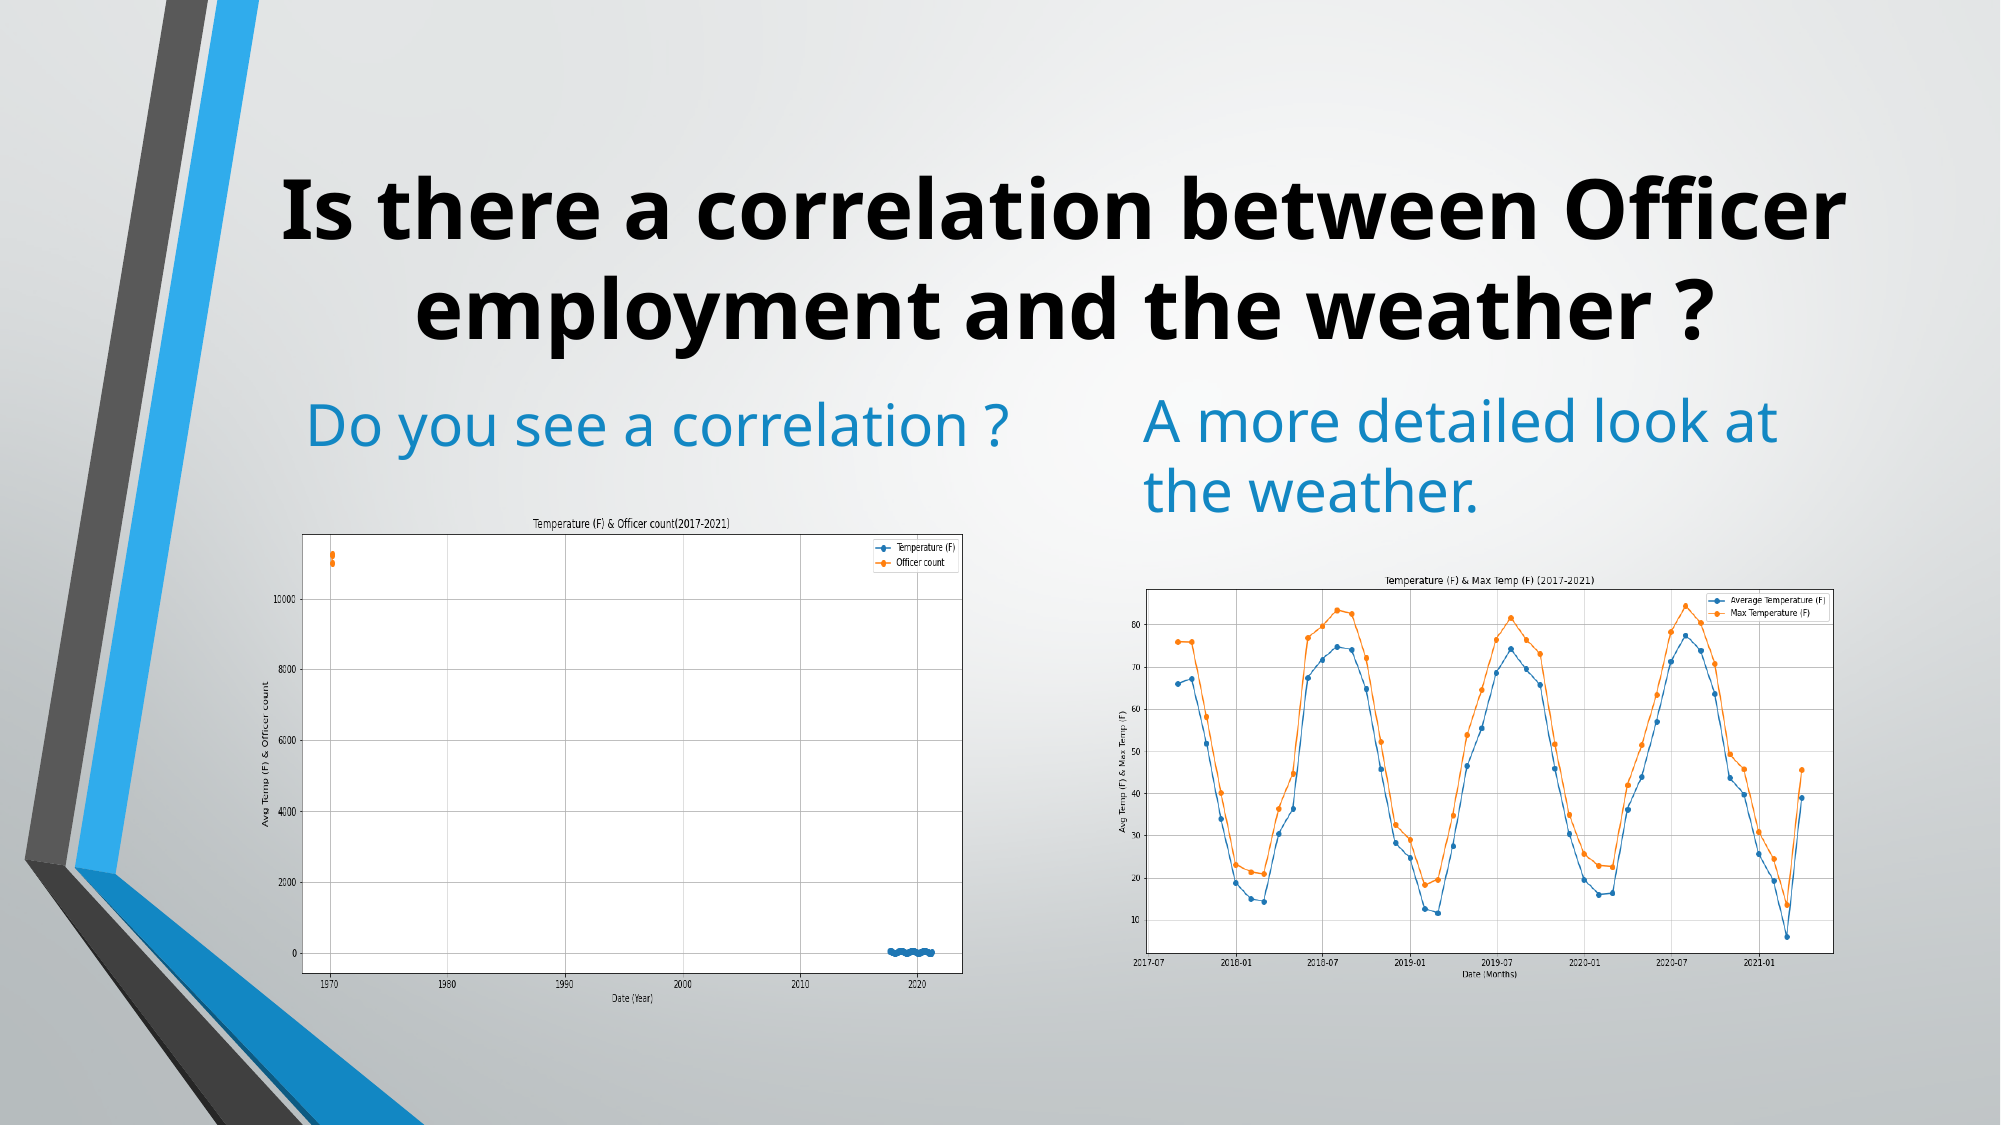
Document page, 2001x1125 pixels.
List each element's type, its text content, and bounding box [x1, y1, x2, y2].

title Is there a correlation between Officer employment and the weather ? [243, 112, 1887, 400]
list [195, 465, 1047, 1046]
list Do you see a correlation ? [290, 371, 1047, 465]
list A more detailed look at the weather. [1128, 437, 1887, 531]
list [1035, 531, 1921, 1013]
